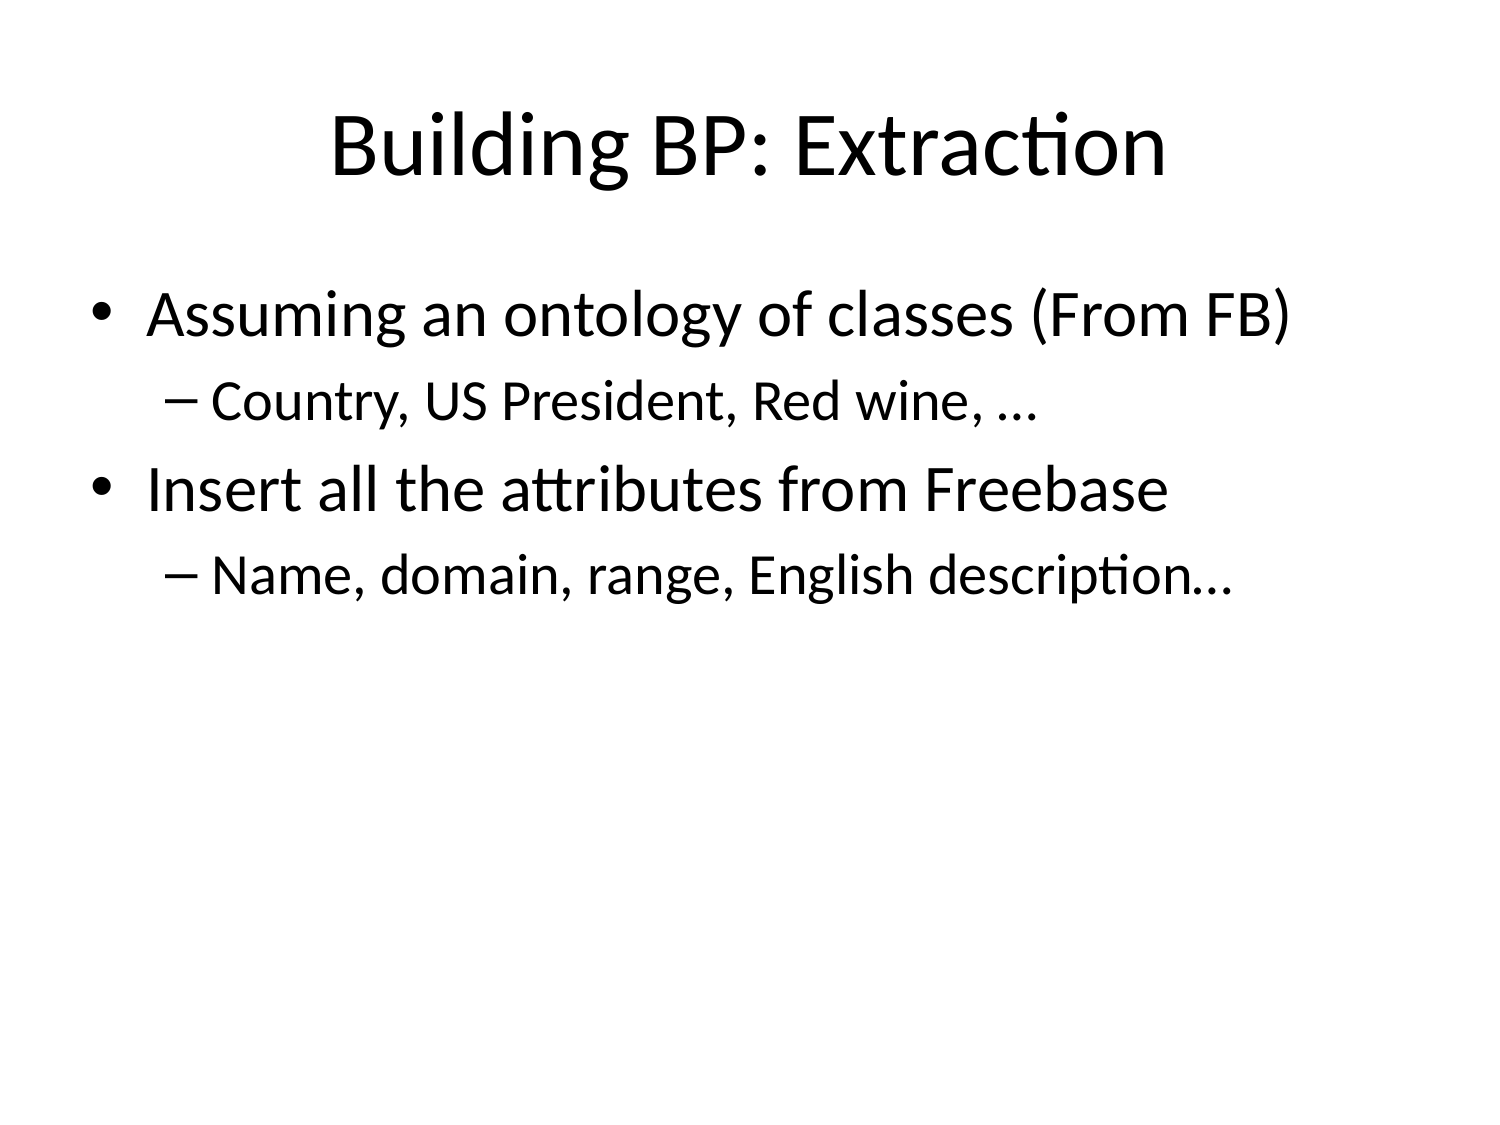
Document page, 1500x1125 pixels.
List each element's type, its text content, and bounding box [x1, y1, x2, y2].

title Building BP: Extraction [75, 45, 1425, 233]
list Assuming an ontology of classes (From FB) Country, US President, Red wine, … Insert all the attributes from Freebase Name, domain, range, English description… [75, 262, 1425, 1005]
